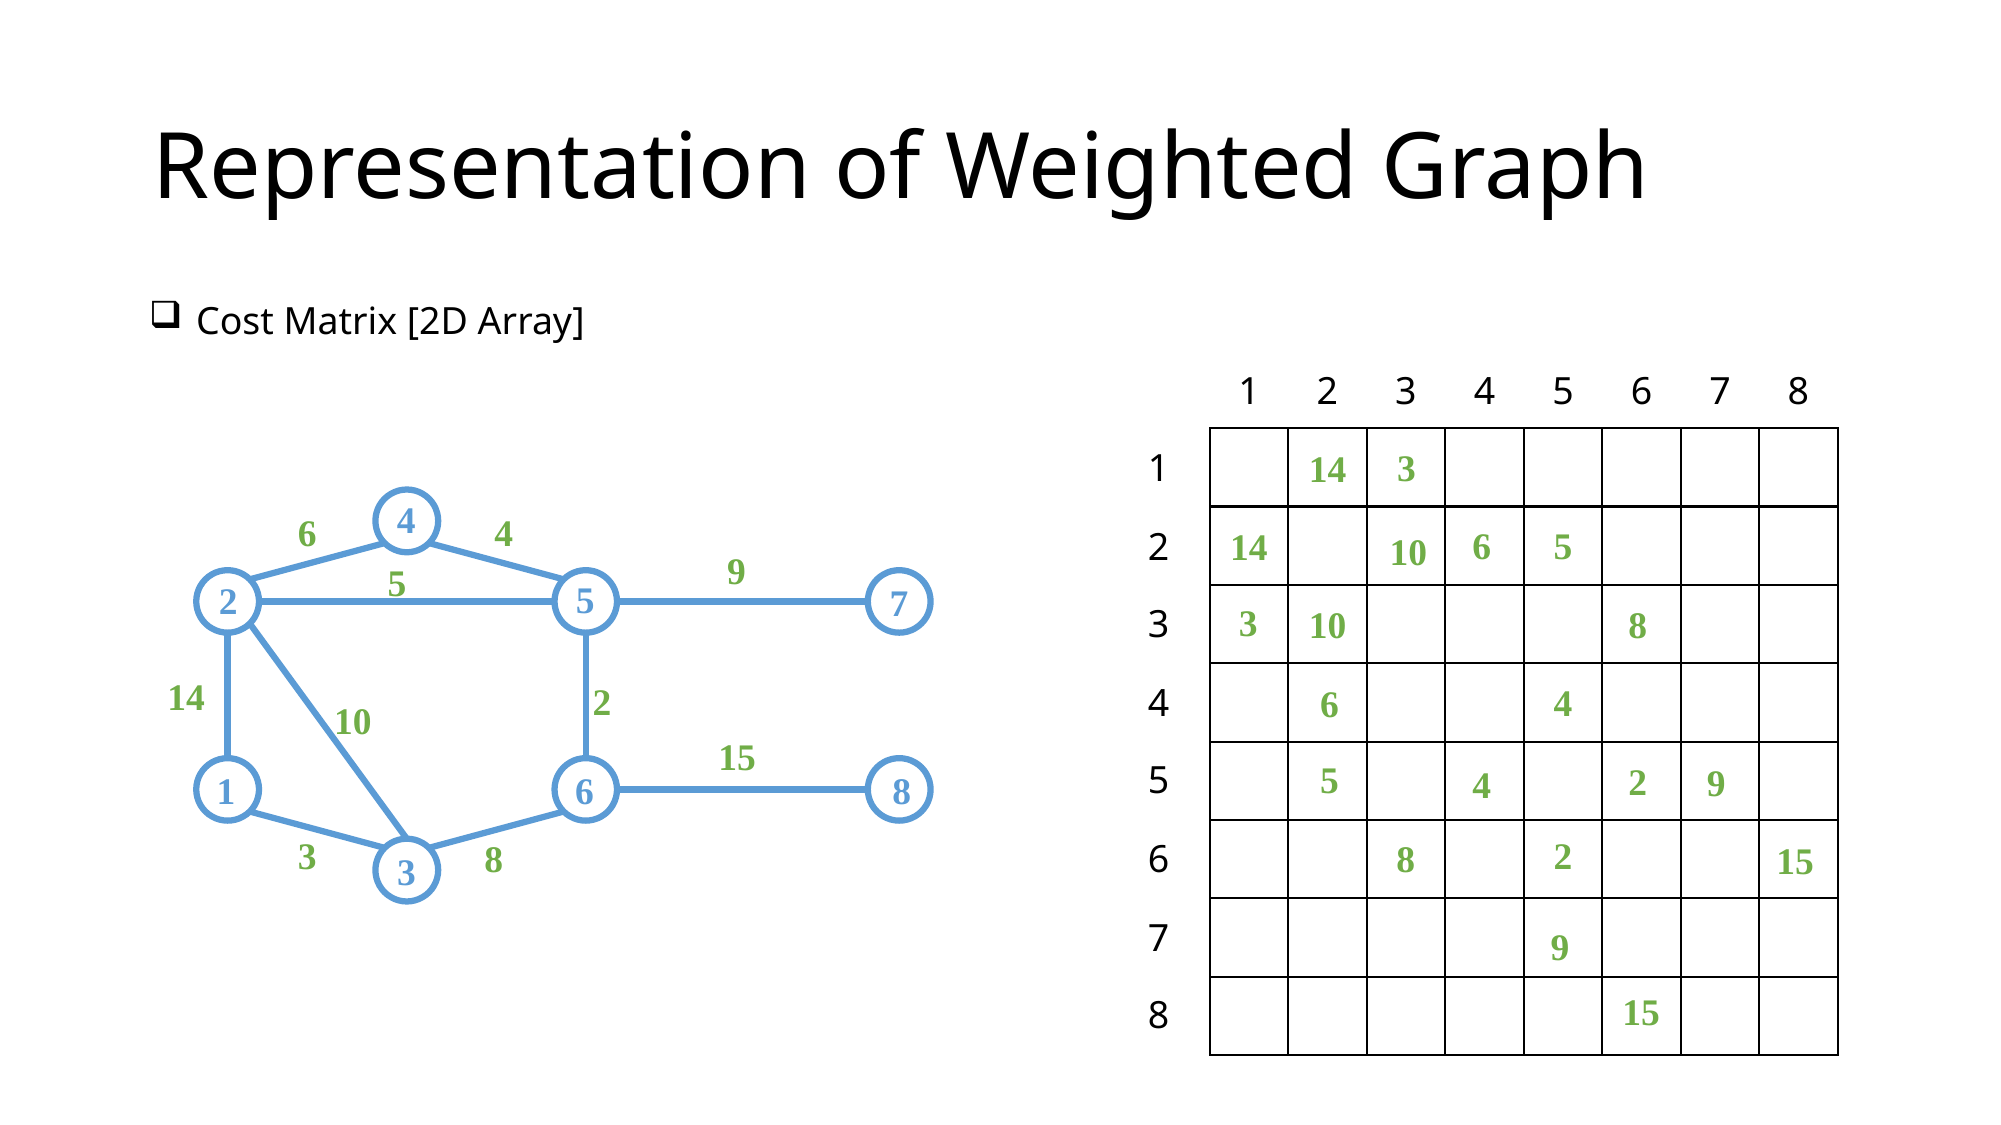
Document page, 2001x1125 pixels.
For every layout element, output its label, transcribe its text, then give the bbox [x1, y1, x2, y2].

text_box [1133, 359, 1838, 1056]
title Representation of Weighted Graph [137, 59, 1863, 278]
text_box Cost Matrix [2D Array] [134, 289, 600, 350]
text_box 14 [152, 665, 196, 725]
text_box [196, 488, 931, 902]
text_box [249, 623, 407, 839]
